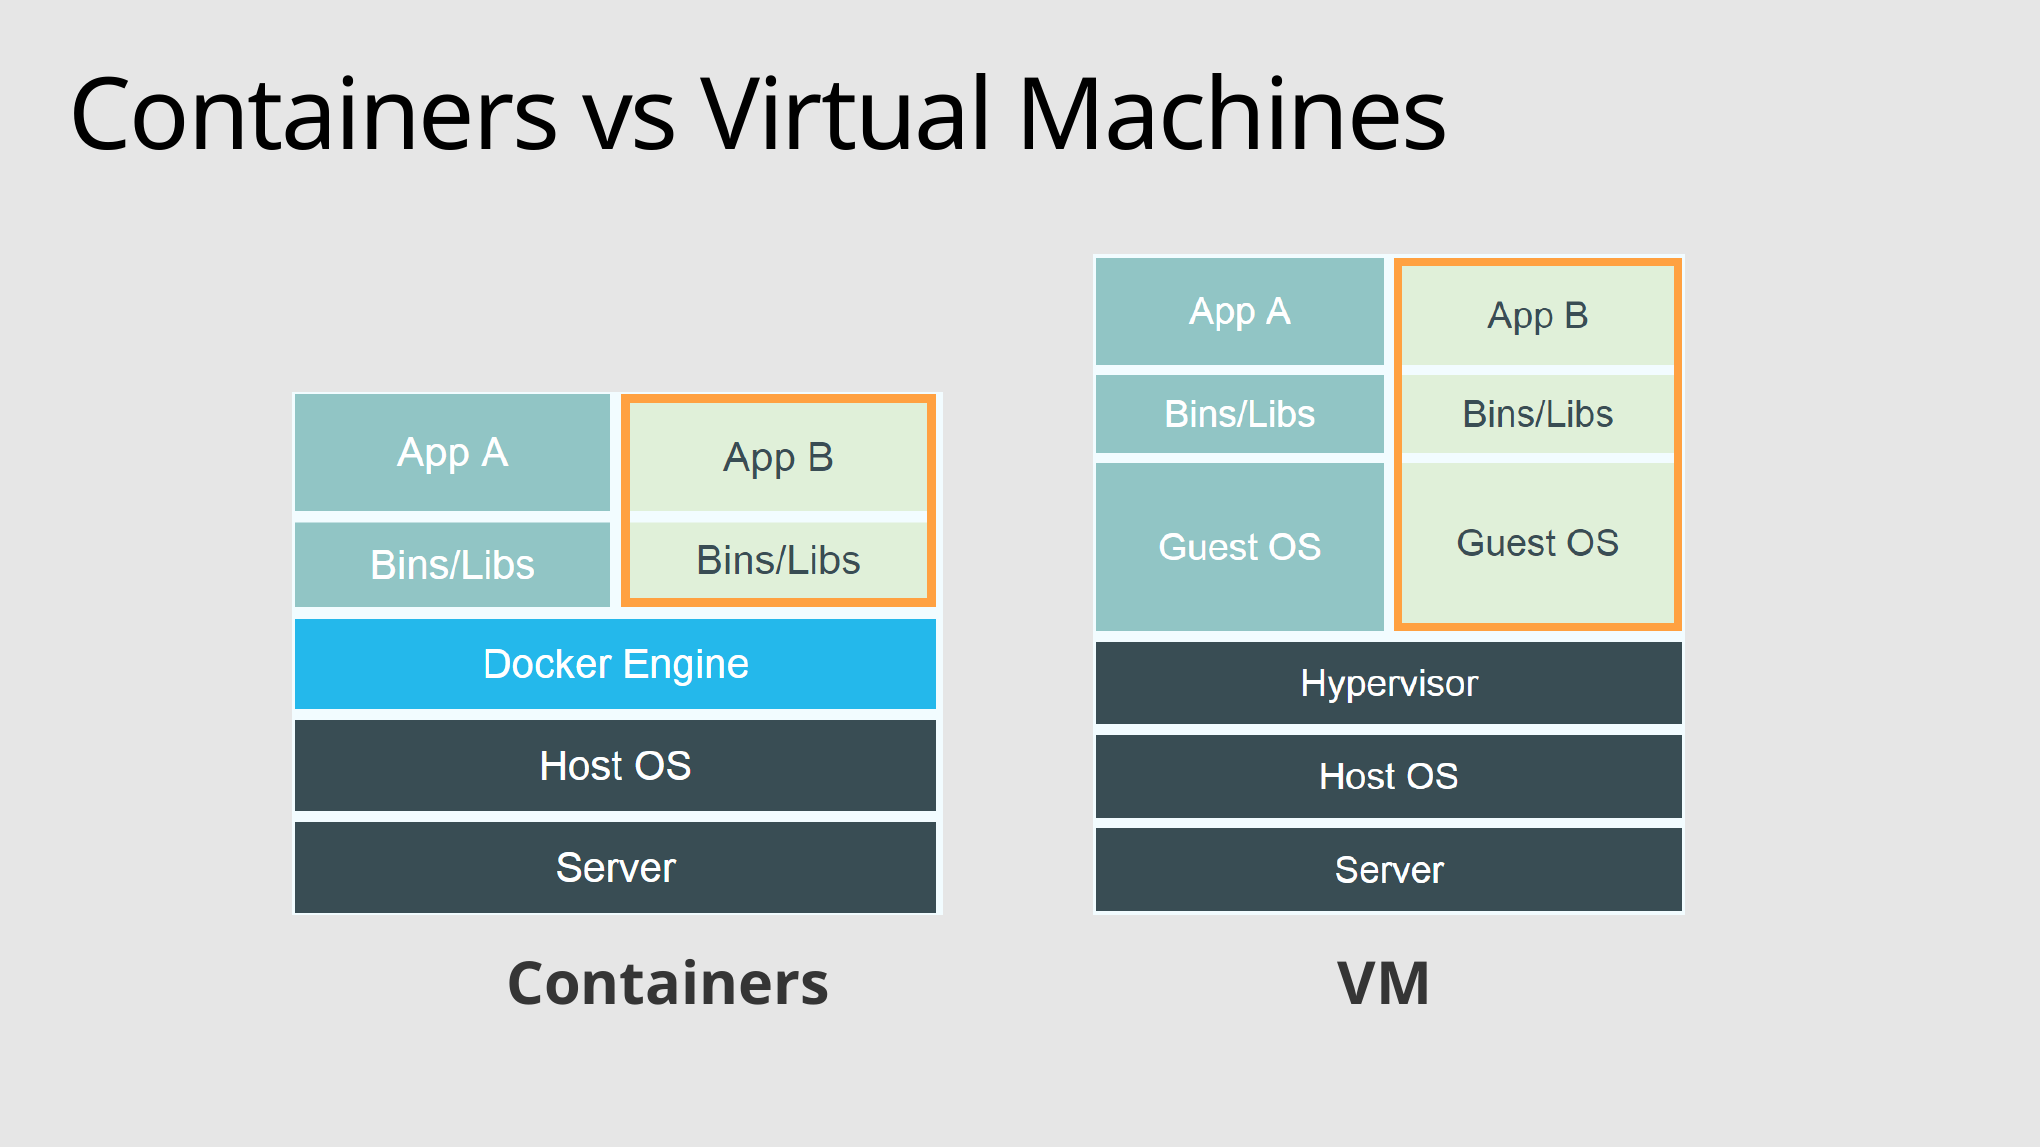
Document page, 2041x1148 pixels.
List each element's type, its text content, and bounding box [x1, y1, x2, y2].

text_box VM [1323, 937, 1448, 1024]
text_box Containers [491, 937, 846, 1024]
title Containers vs Virtual Machines [45, 48, 1996, 199]
picture [1092, 254, 1685, 915]
picture [292, 392, 943, 915]
